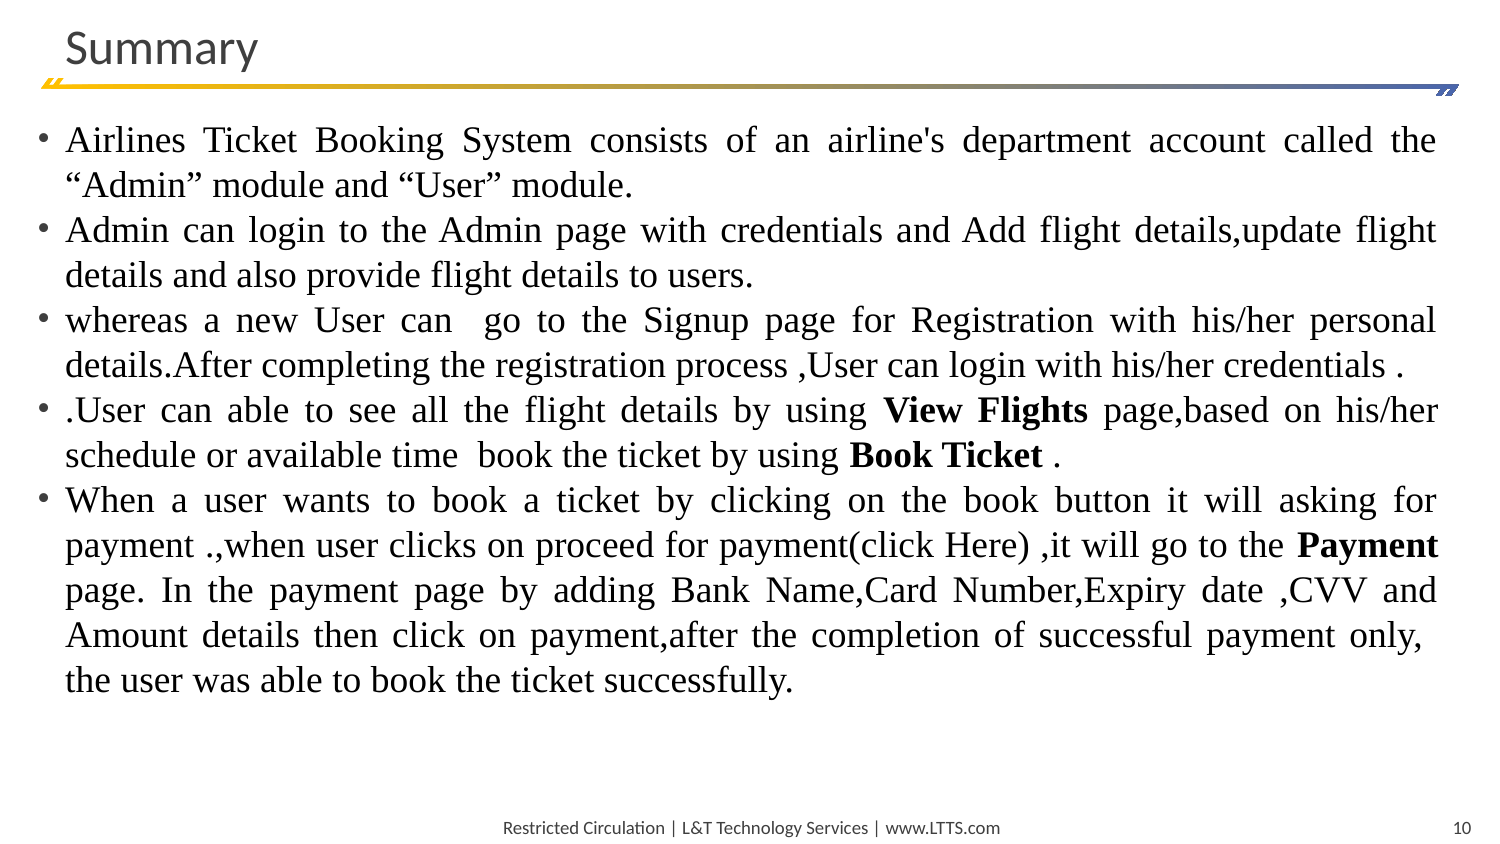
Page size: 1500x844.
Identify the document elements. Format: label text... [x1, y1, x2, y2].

title Summary [50, 0, 1450, 83]
list Airlines Ticket Booking System consists of an airline's department account called the “Admin” module and “User” module. Admin can login to the Admin page with credentials and Add flight details,update flight details and also provide flight details to users. whereas a new User can go to the Signup page for Registration with his/her personal details.After completing the registration process ,User can login with his/her credentials . .User can able to see all the flight details by using View Flights page,based on his/her schedule or available time book the ticket by using Book Ticket . When a user wants to book a ticket by clicking on the book button it will asking for payment .,when user clicks on proceed for payment(click Here) ,it will go to the Payment page. In the payment page by adding Bank Name,Card Number,Expiry date ,CVV and Amount details then click on payment,after the completion of successful payment only, the user was able to book the ticket successfully. [25, 109, 1450, 797]
